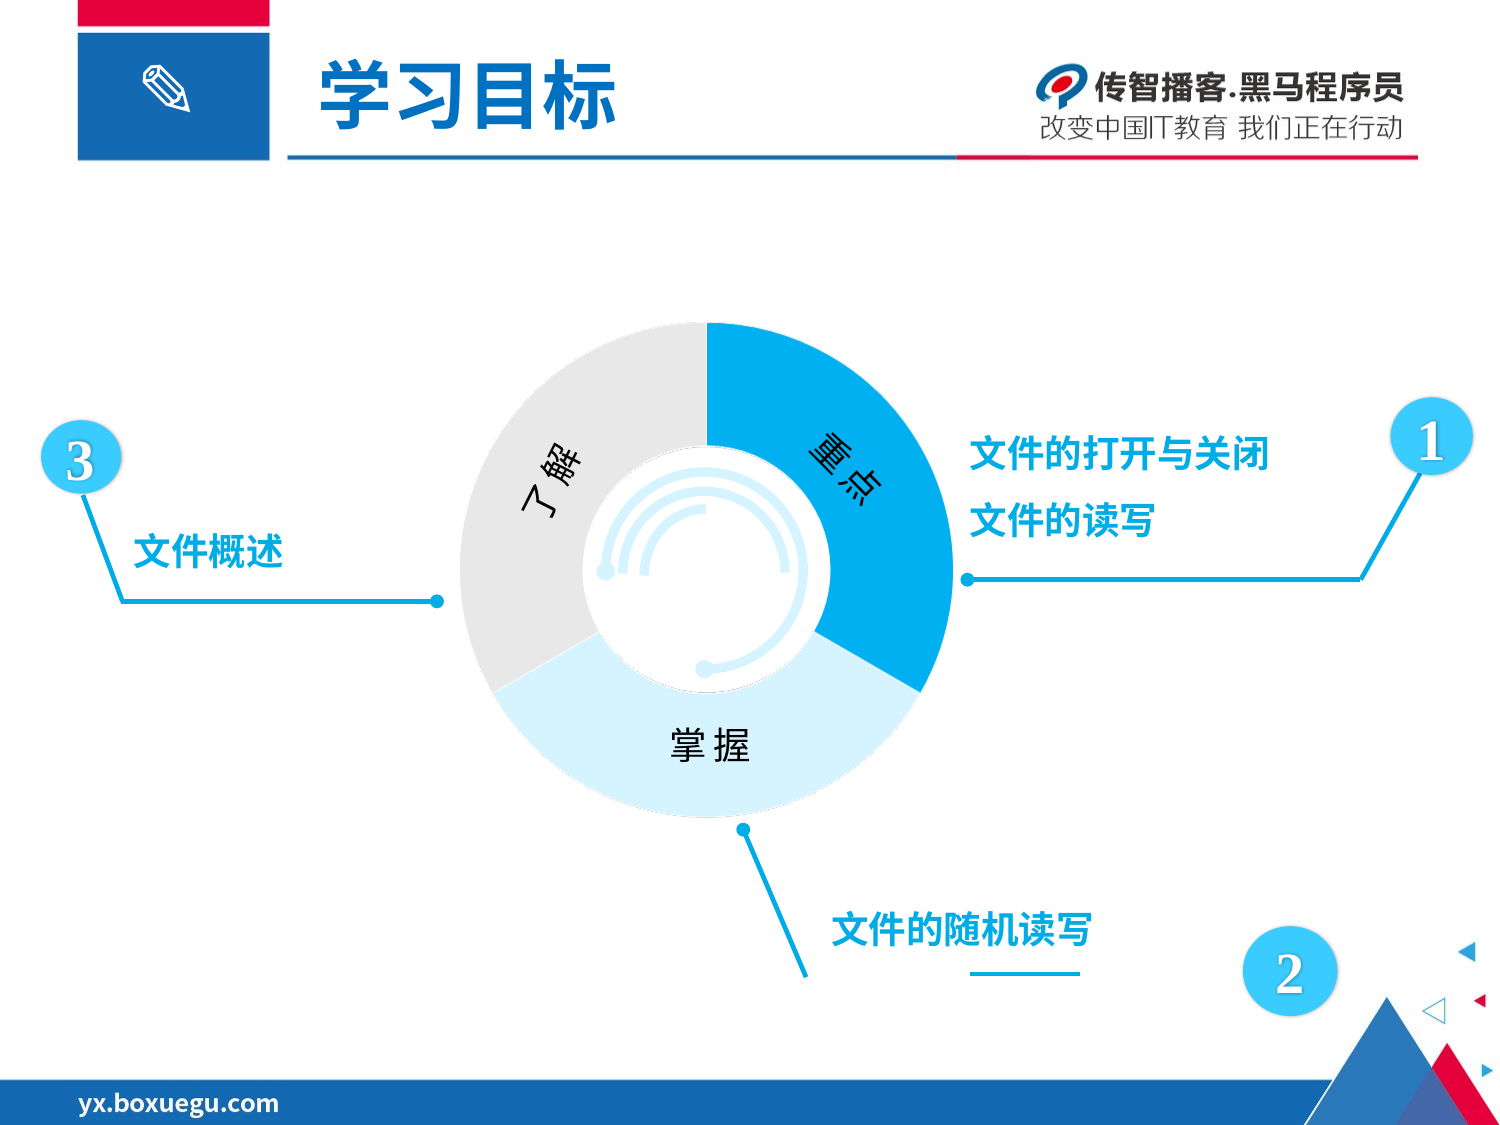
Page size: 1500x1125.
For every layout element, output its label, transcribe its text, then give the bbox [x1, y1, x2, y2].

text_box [605, 472, 804, 670]
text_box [954, 394, 1500, 580]
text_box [257, 270, 1118, 933]
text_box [743, 829, 1338, 1017]
text_box 学习目标 [302, 30, 1148, 157]
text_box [41, 414, 257, 602]
picture [0, 0, 1500, 1125]
